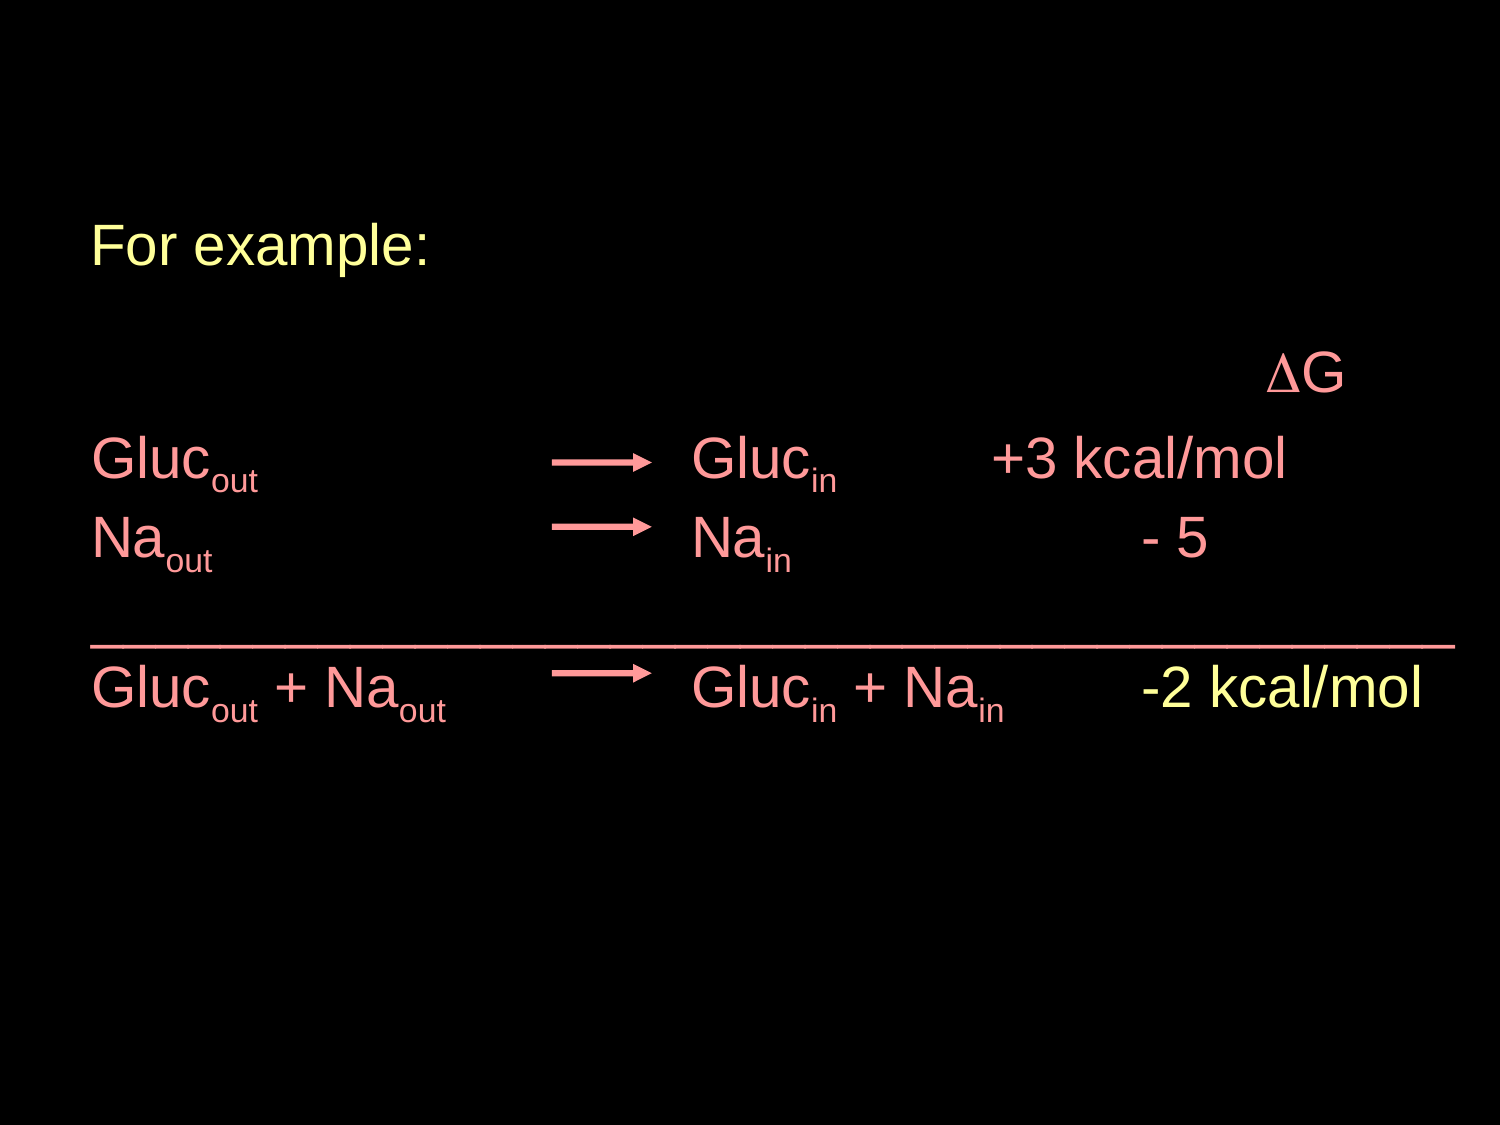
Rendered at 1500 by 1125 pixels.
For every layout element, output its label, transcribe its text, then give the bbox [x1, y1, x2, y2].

text_box For example: [75, 200, 446, 285]
text_box DG [1250, 326, 1362, 410]
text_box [74, 412, 1473, 709]
